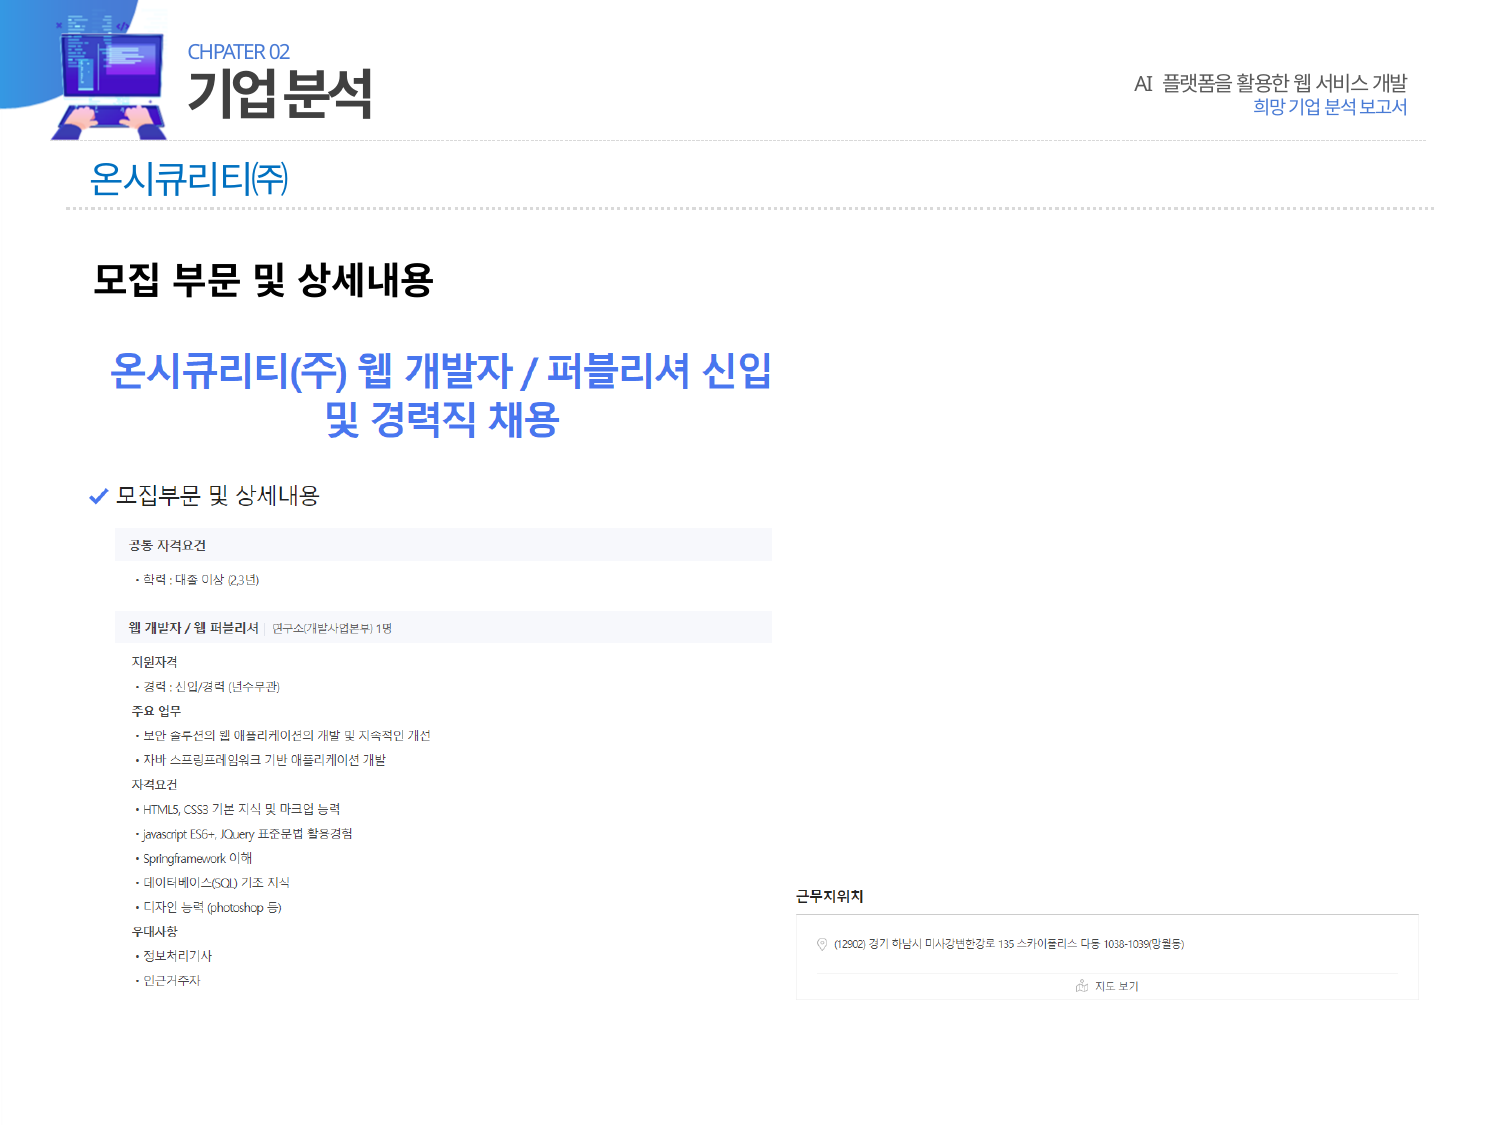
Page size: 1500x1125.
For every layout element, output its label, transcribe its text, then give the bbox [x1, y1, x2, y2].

picture [0, 0, 1500, 1125]
text_box 온시큐리티㈜ [0, 155, 460, 201]
table_header 모집 부문 및 상세내용 [78, 244, 735, 313]
title 기업 분석 [171, 55, 821, 140]
text_box CHPATER 02 [172, 31, 310, 55]
text_box AI 플랫폼을 활용한 웹 서비스 개발 희망 기업 분석 보고서 [1119, 63, 1424, 126]
